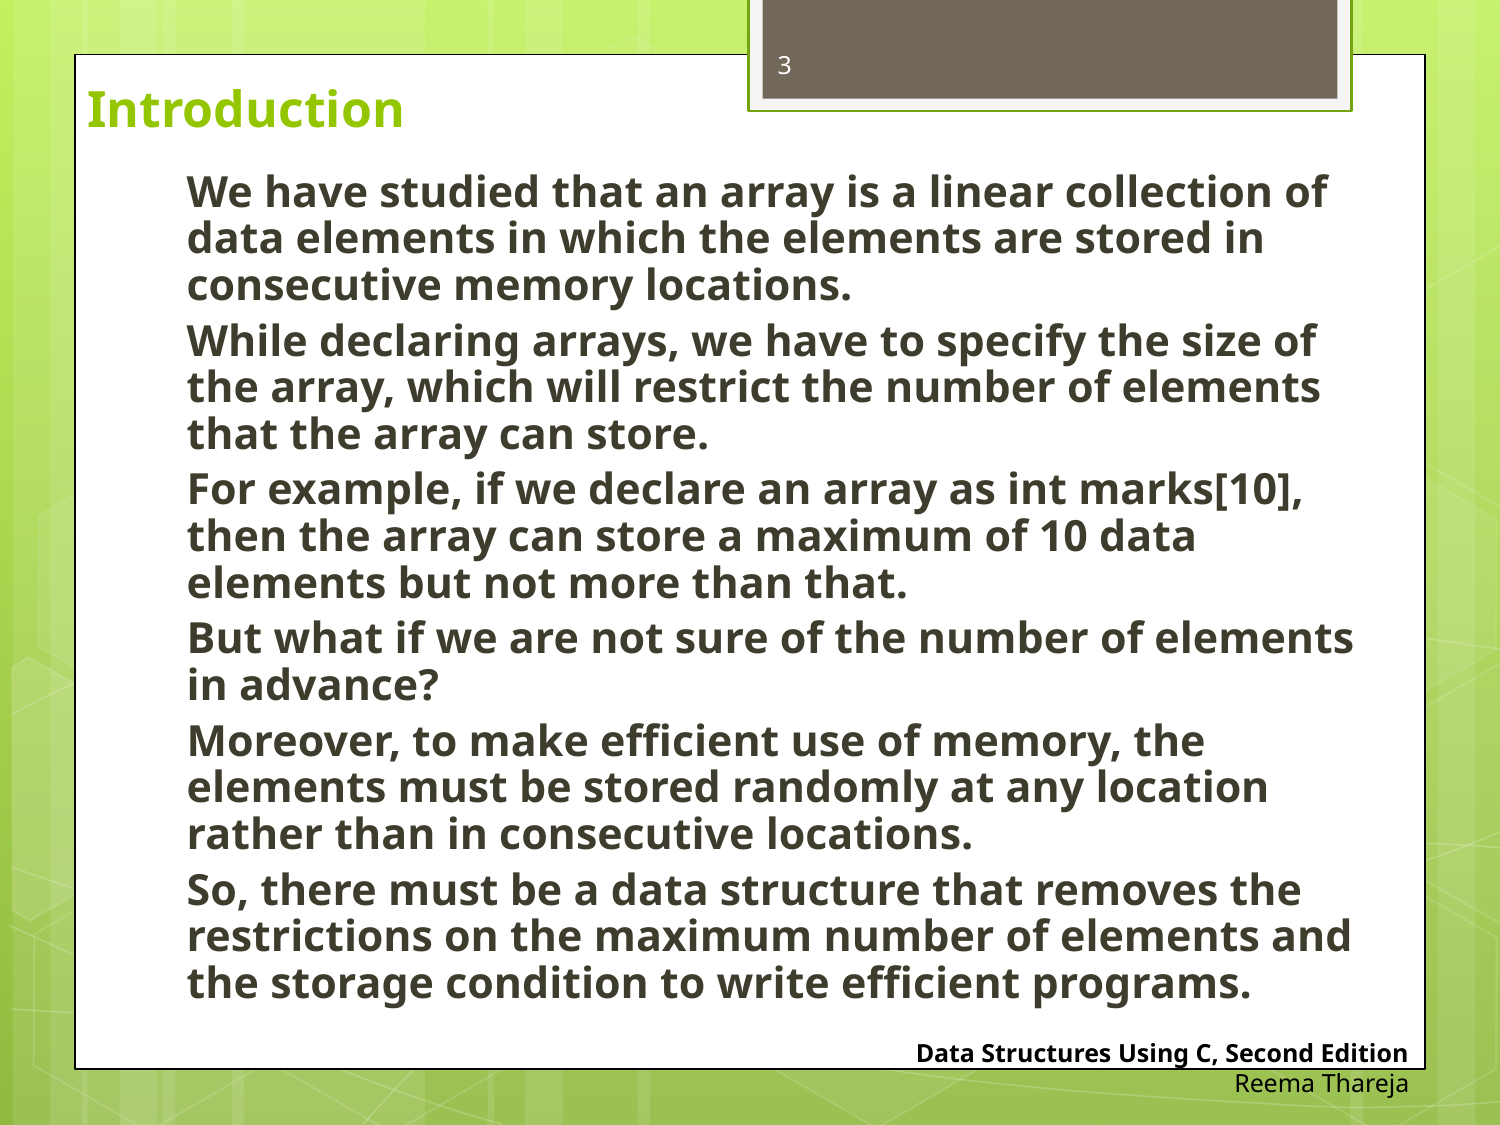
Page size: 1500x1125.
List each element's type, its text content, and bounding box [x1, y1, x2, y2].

text_box Introduction [72, 37, 1225, 150]
text_box 3 [762, 36, 982, 97]
text_box We have studied that an array is a linear collection of data elements in which the elements are stored in consecutive memory locations. While declaring arrays, we have to specify the size of the array, which will restrict the number of elements that the array can store. For example, if we declare an array as int marks[10], then the array can store a maximum of 10 data elements but not more than that. But what if we are not sure of the number of elements in advance? Moreover, to make efficient use of memory, the elements must be stored randomly at any location rather than in consecutive locations. So, there must be a data structure that removes the restrictions on the maximum number of elements and the storage condition to write efficient programs. [112, 162, 1400, 1025]
text_box Data Structures Using C, Second Edition Reema Thareja [849, 1037, 1425, 1098]
